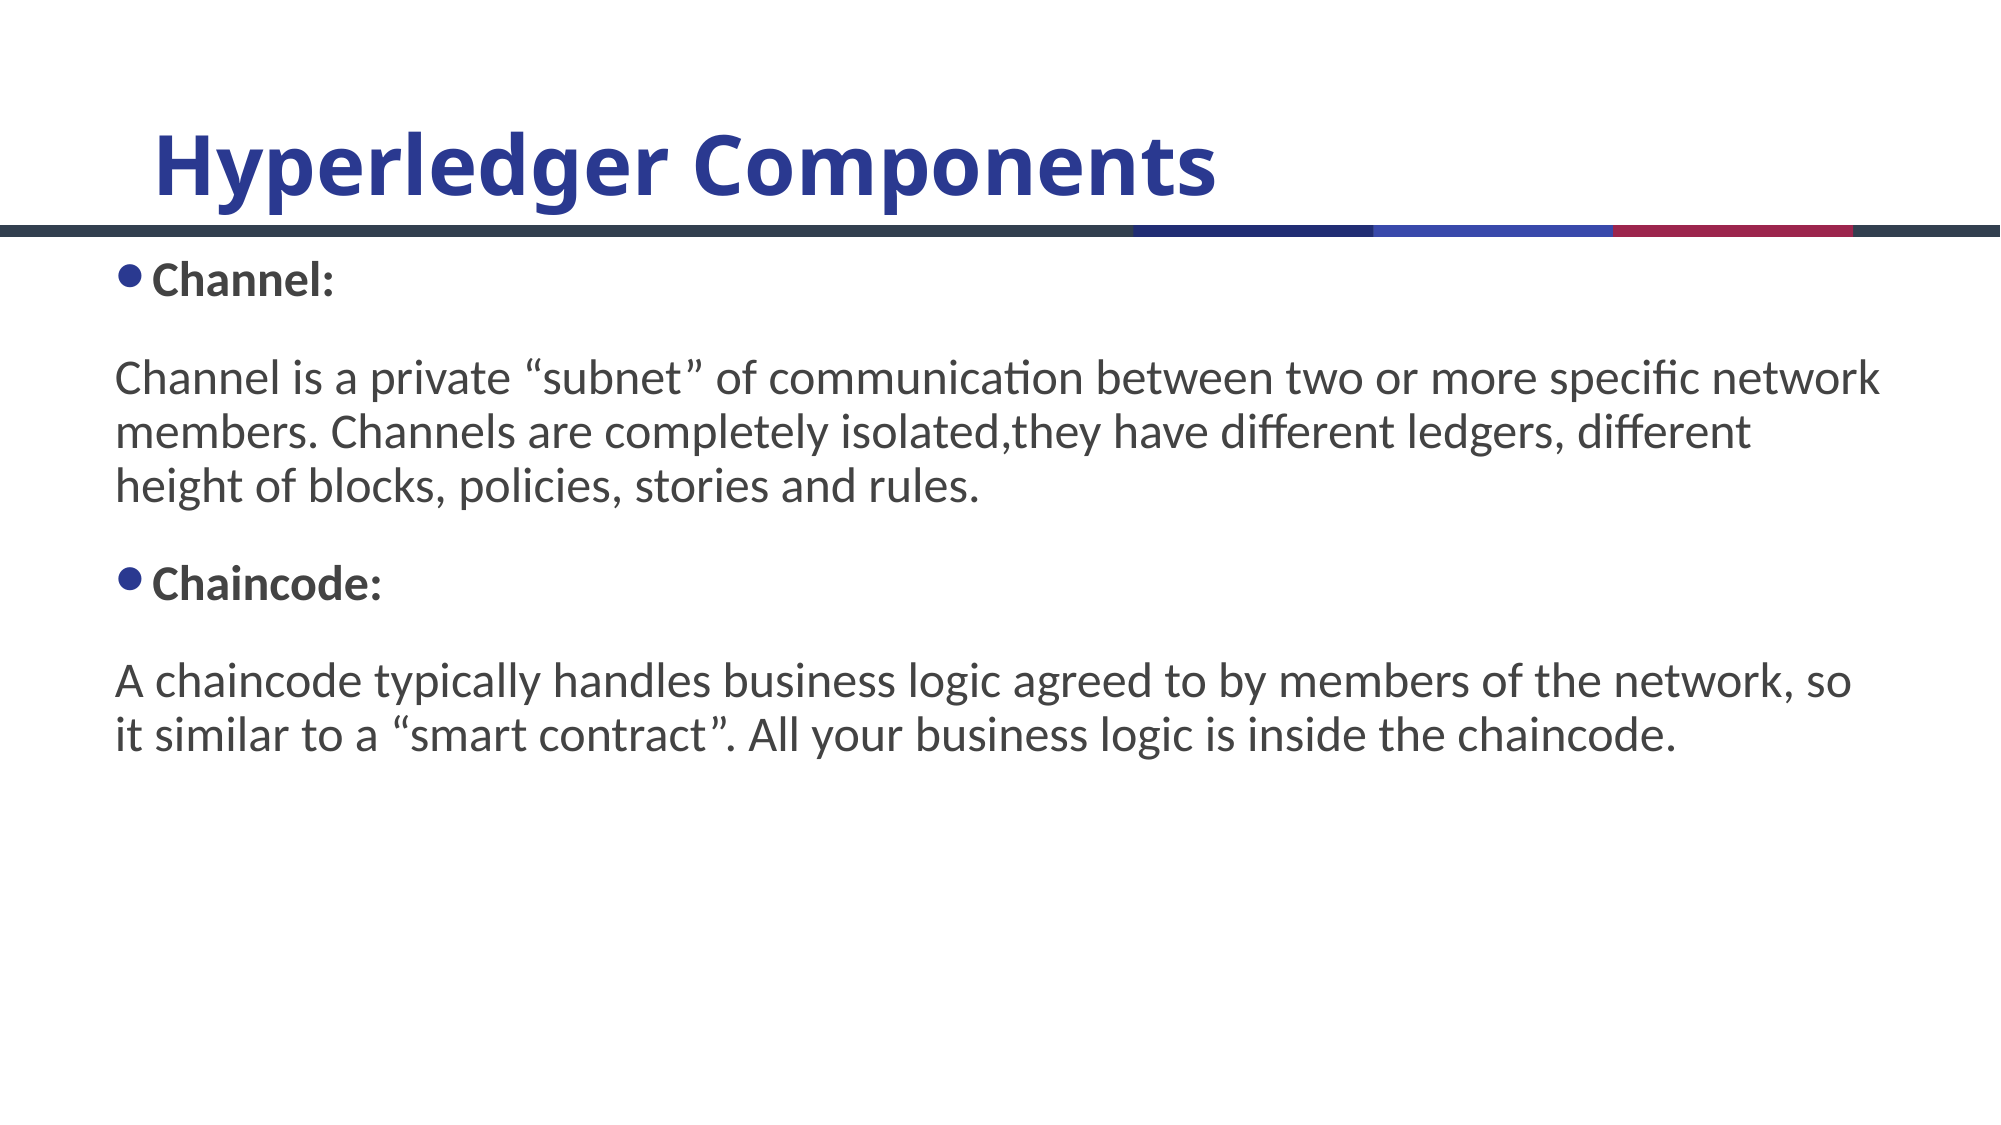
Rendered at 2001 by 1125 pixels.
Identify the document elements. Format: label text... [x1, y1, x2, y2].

title Hyperledger Components [137, 59, 1863, 278]
list Channel: Channel is a private “subnet” of communication between two or more specific network members. Channels are completely isolated,they have different ledgers, different height of blocks, policies, stories and rules. Chaincode: A chaincode typically handles business logic agreed to by members of the network, so it similar to a “smart contract”. All your business logic is inside the chaincode. [99, 246, 1900, 1005]
